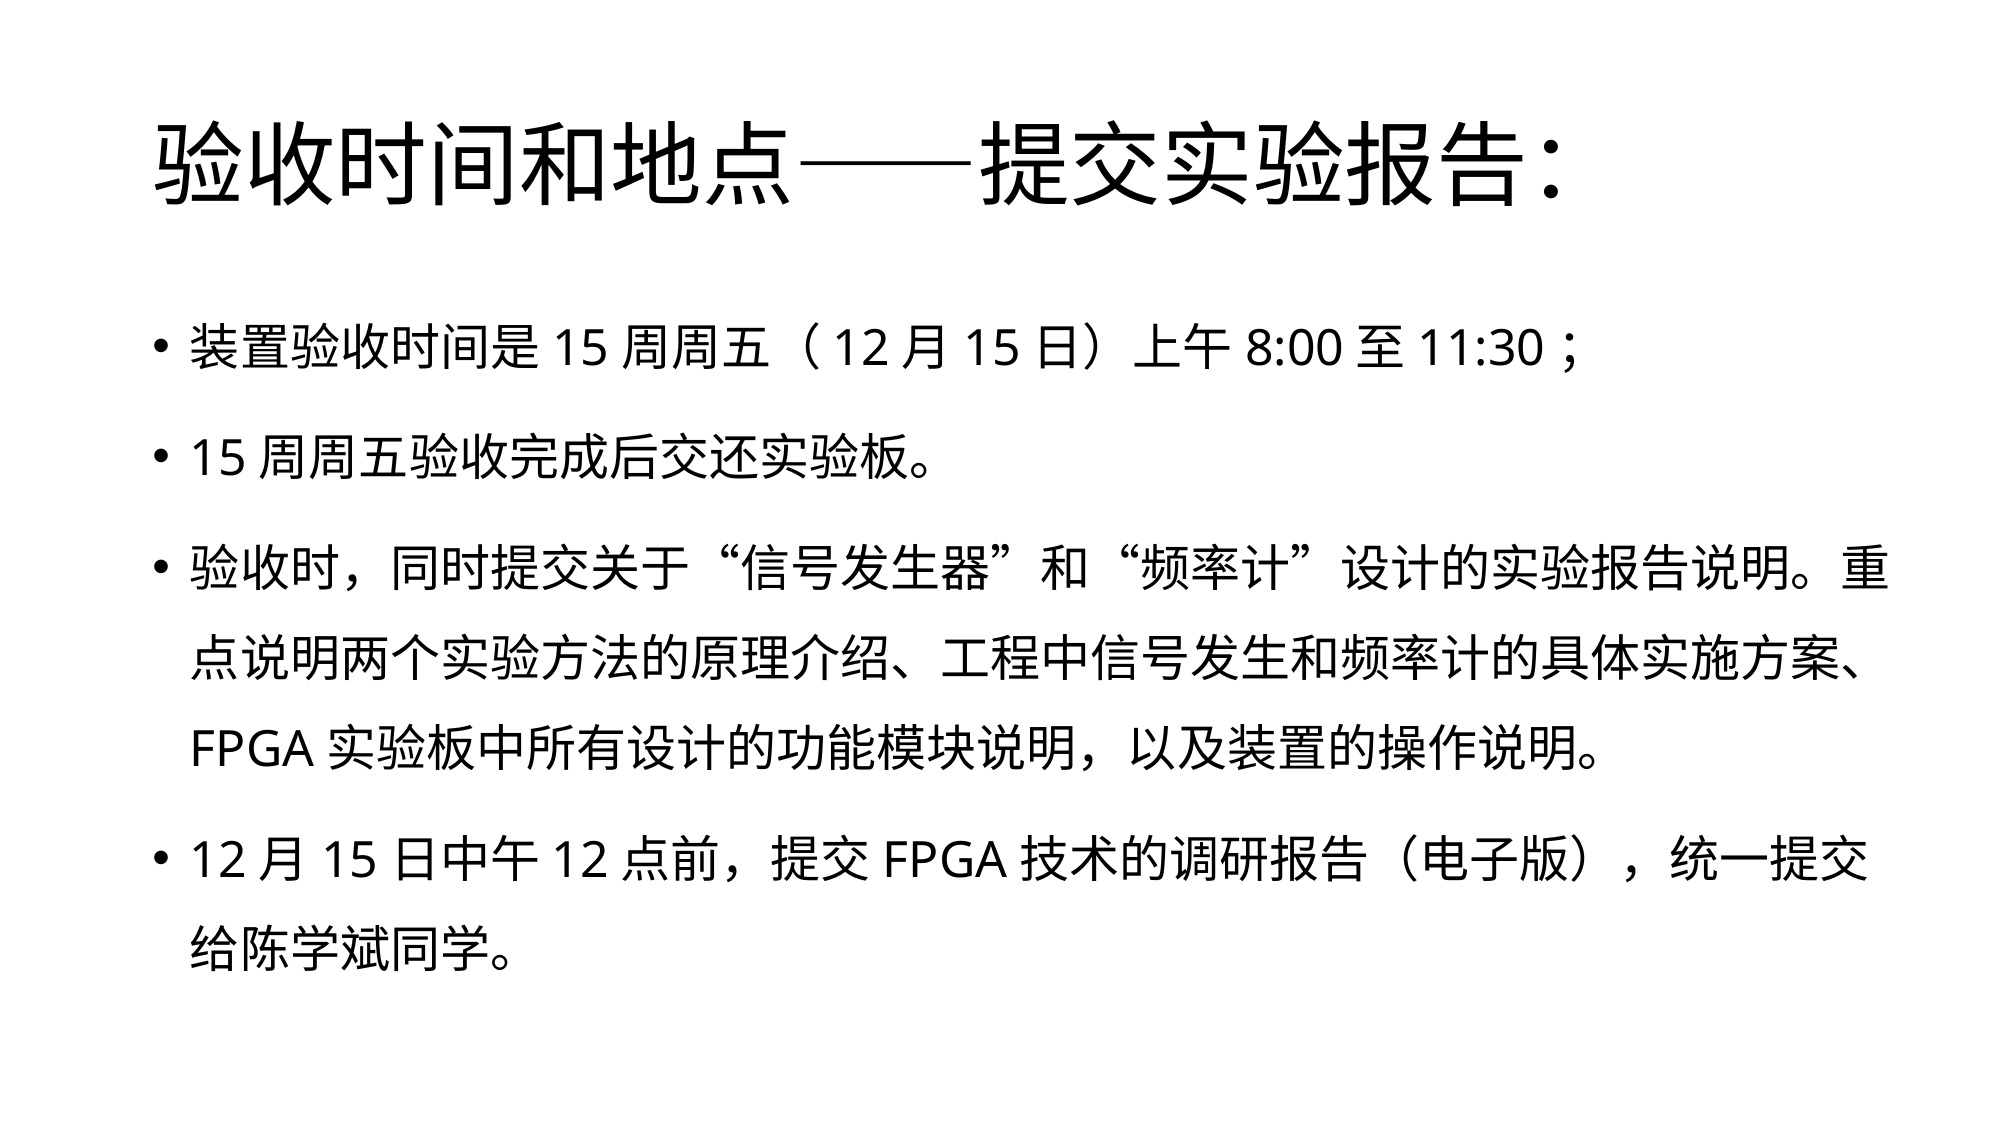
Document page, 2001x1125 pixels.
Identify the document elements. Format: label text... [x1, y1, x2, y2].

list 装置验收时间是15周周五（12月15日）上午8:00至11:30； 15周周五验收完成后交还实验板。 验收时，同时提交关于“信号发生器”和“频率计”设计的实验报告说明。重点说明两个实验方法的原理介绍、工程中信号发生和频率计的具体实施方案、FPGA实验板中所有设计的功能模块说明，以及装置的操作说明。 12月15日中午12点前，提交FPGA技术的调研报告（电子版），统一提交给陈学斌同学。 [137, 277, 1915, 992]
title 验收时间和地点——提交实验报告： [137, 59, 1863, 277]
